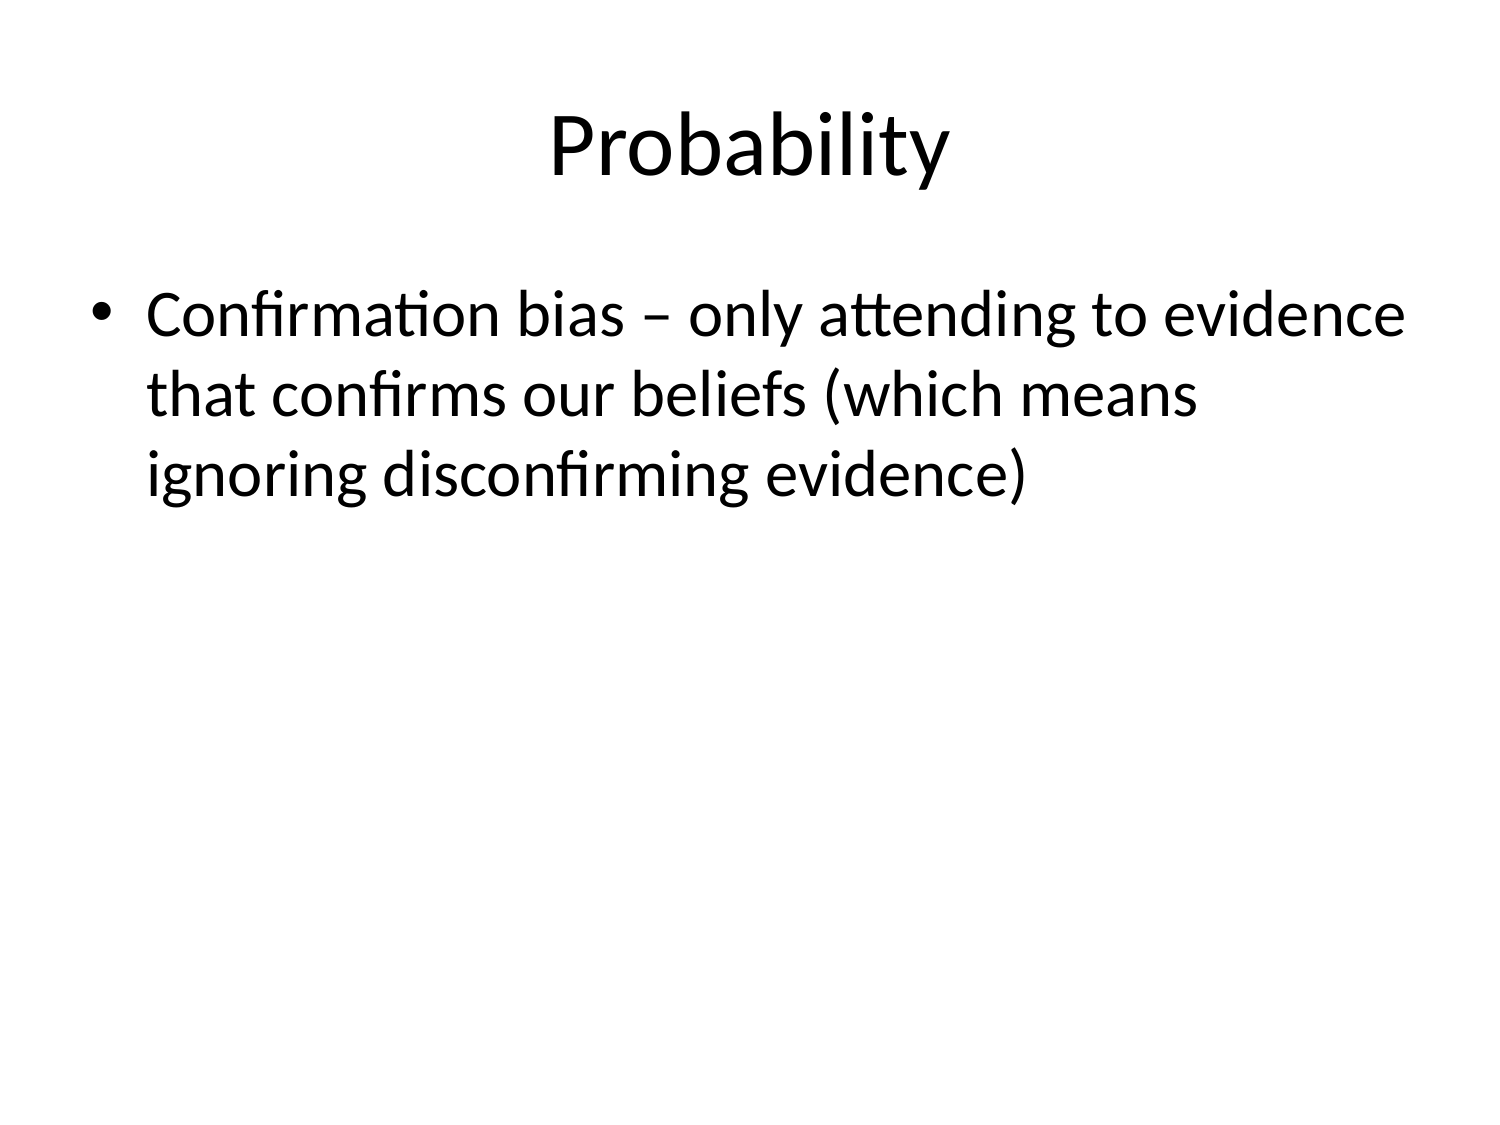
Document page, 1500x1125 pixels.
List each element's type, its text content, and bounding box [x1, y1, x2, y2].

title Probability [75, 45, 1425, 233]
list Confirmation bias – only attending to evidence that confirms our beliefs (which means ignoring disconfirming evidence) [75, 262, 1425, 1005]
